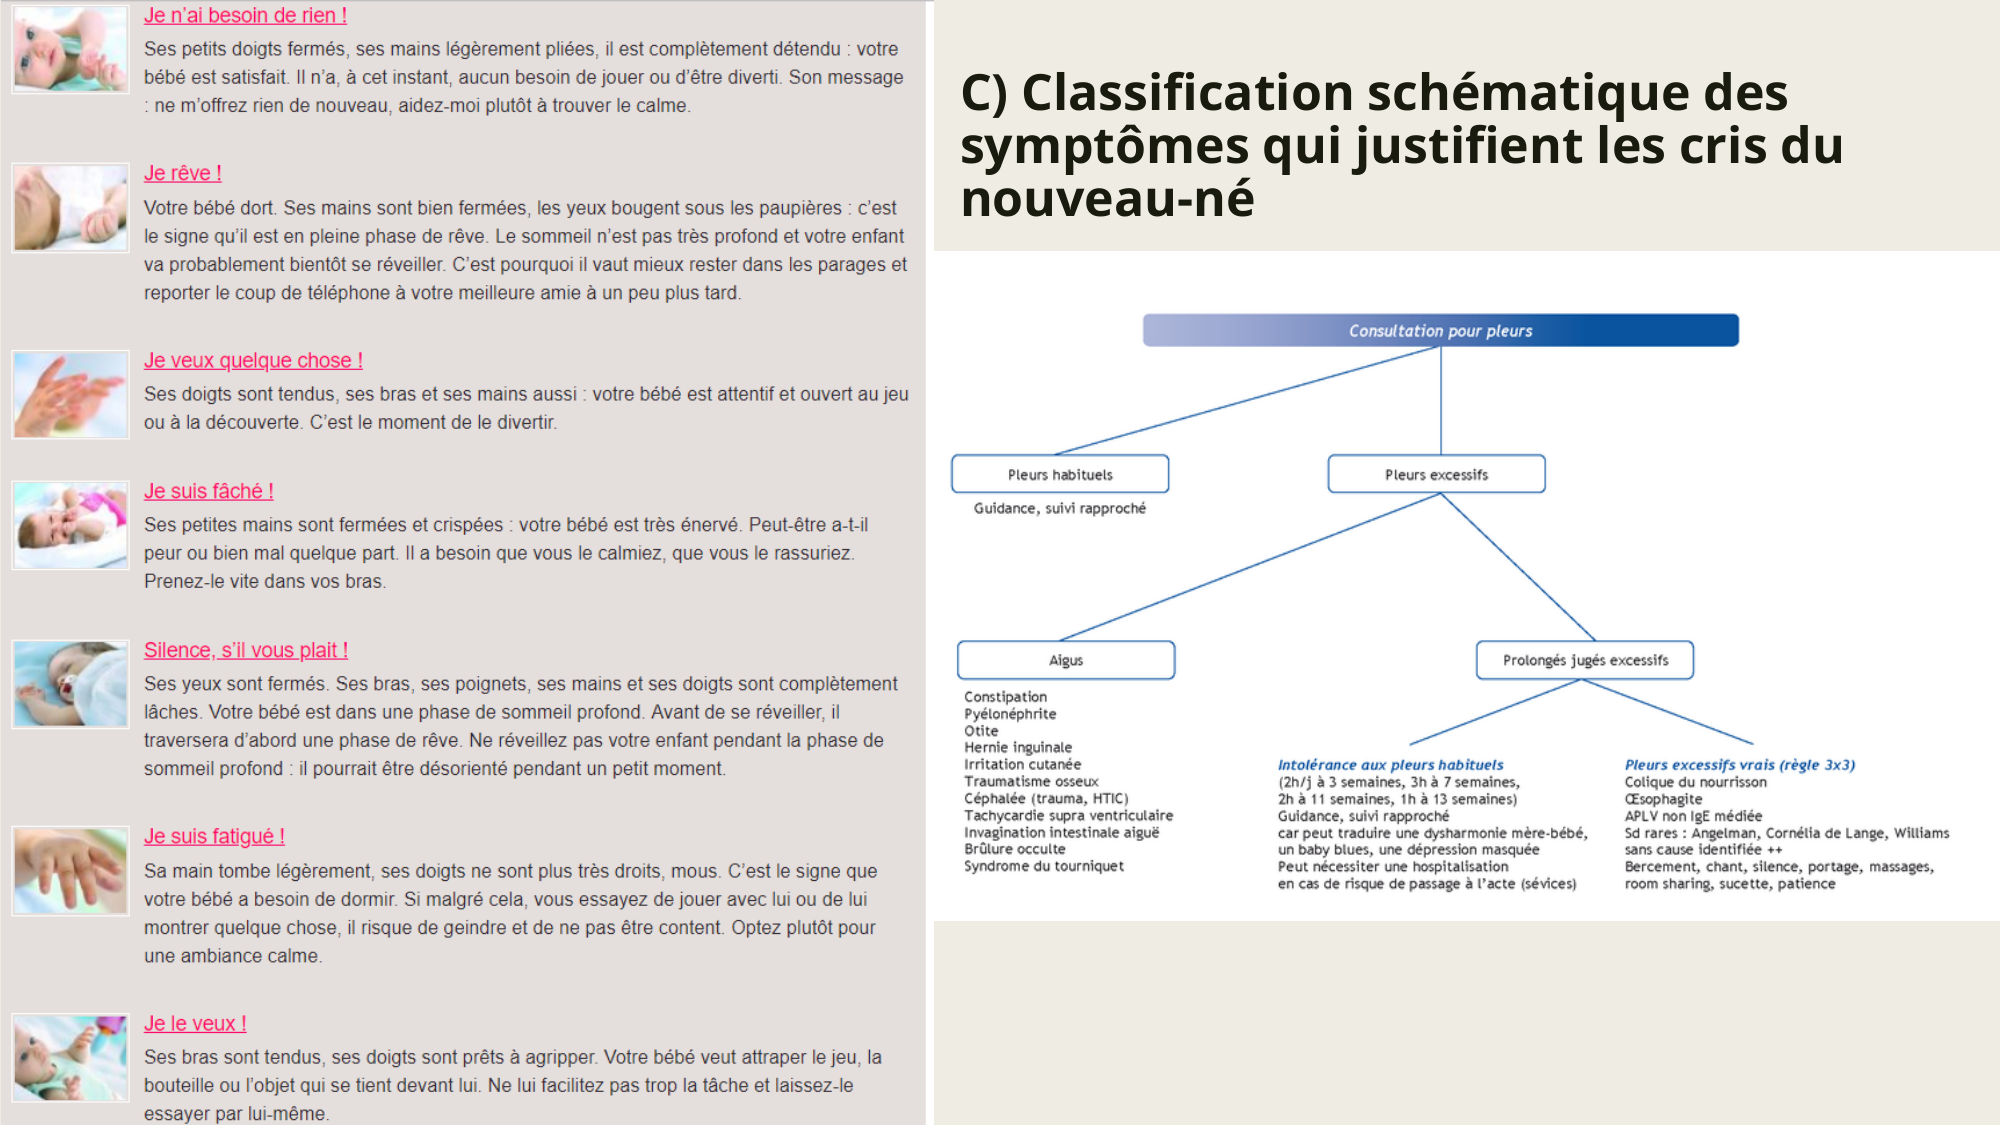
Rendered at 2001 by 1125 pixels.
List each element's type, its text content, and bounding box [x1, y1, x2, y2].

picture [1, 0, 2001, 1125]
title C) Classification schématique des symptômes qui justifient les cris du nouveau-né [944, 59, 1863, 251]
